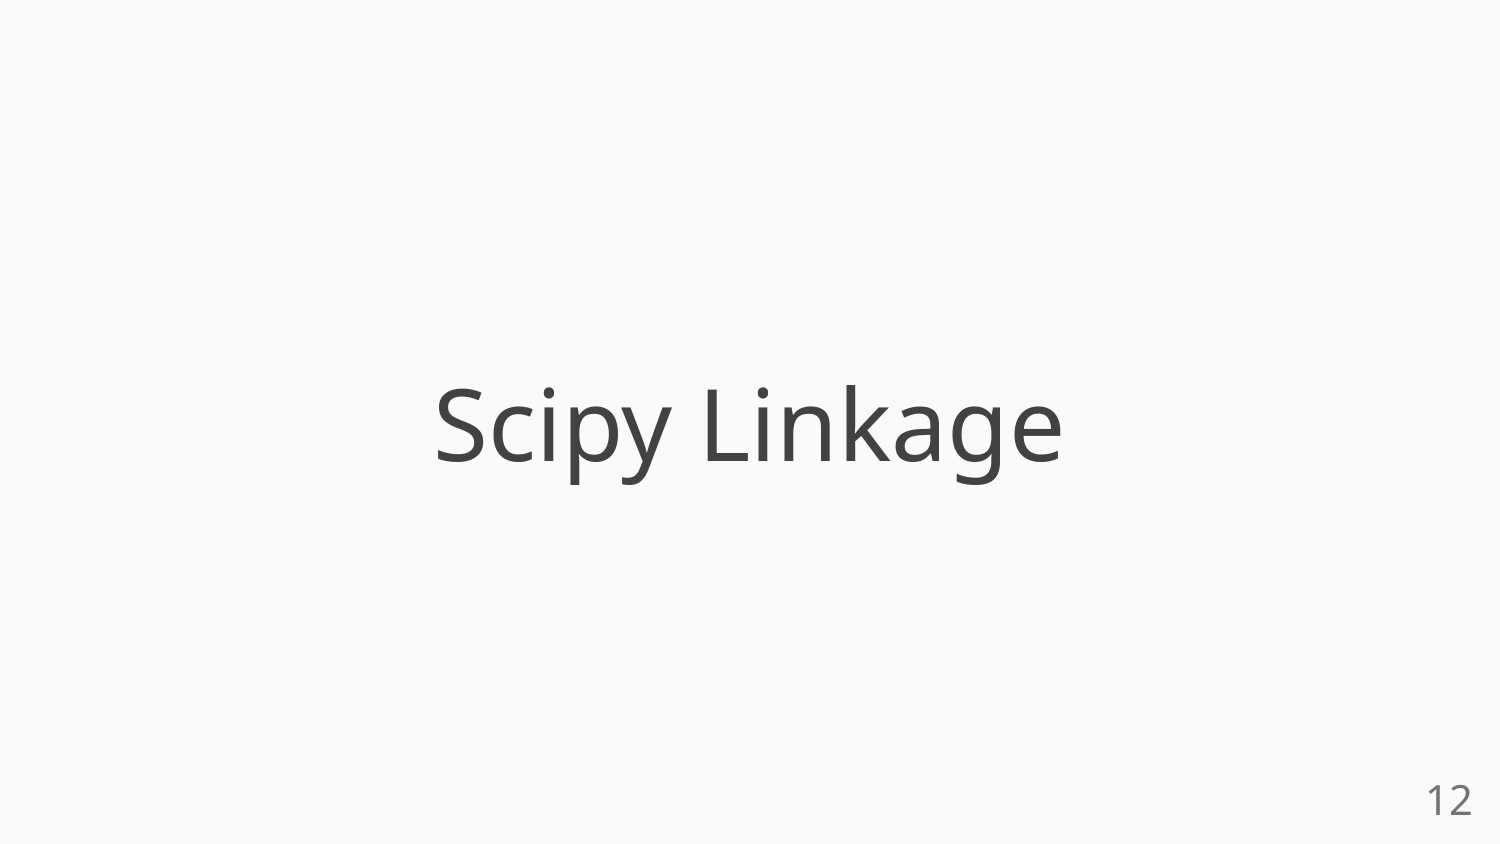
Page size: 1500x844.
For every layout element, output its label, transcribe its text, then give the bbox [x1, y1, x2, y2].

slide_number ‹#› [1398, 770, 1489, 835]
title Scipy Linkage [176, 293, 1324, 551]
